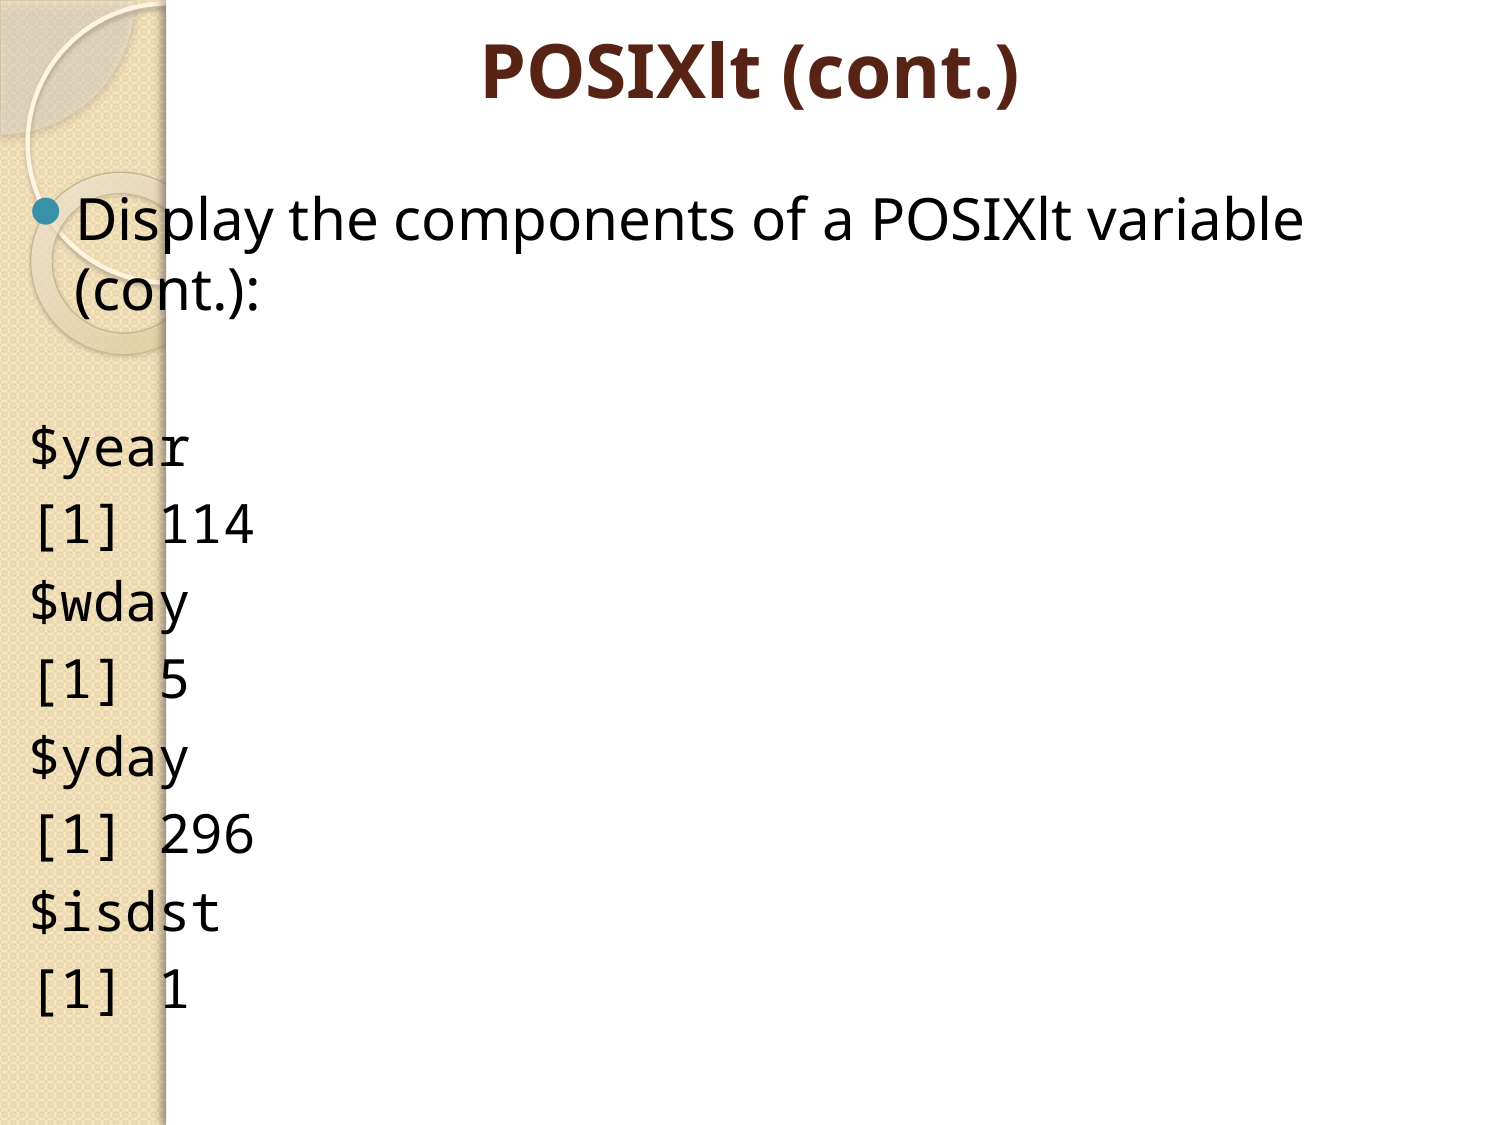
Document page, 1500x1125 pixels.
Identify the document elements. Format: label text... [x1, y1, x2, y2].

list Display the components of a POSIXlt variable (cont.): $year [1] 114 $wday [1] 5 $yday [1] 296 $isdst [1] 1 [0, 174, 1500, 1125]
title POSIXlt (cont.) [75, 0, 1425, 163]
